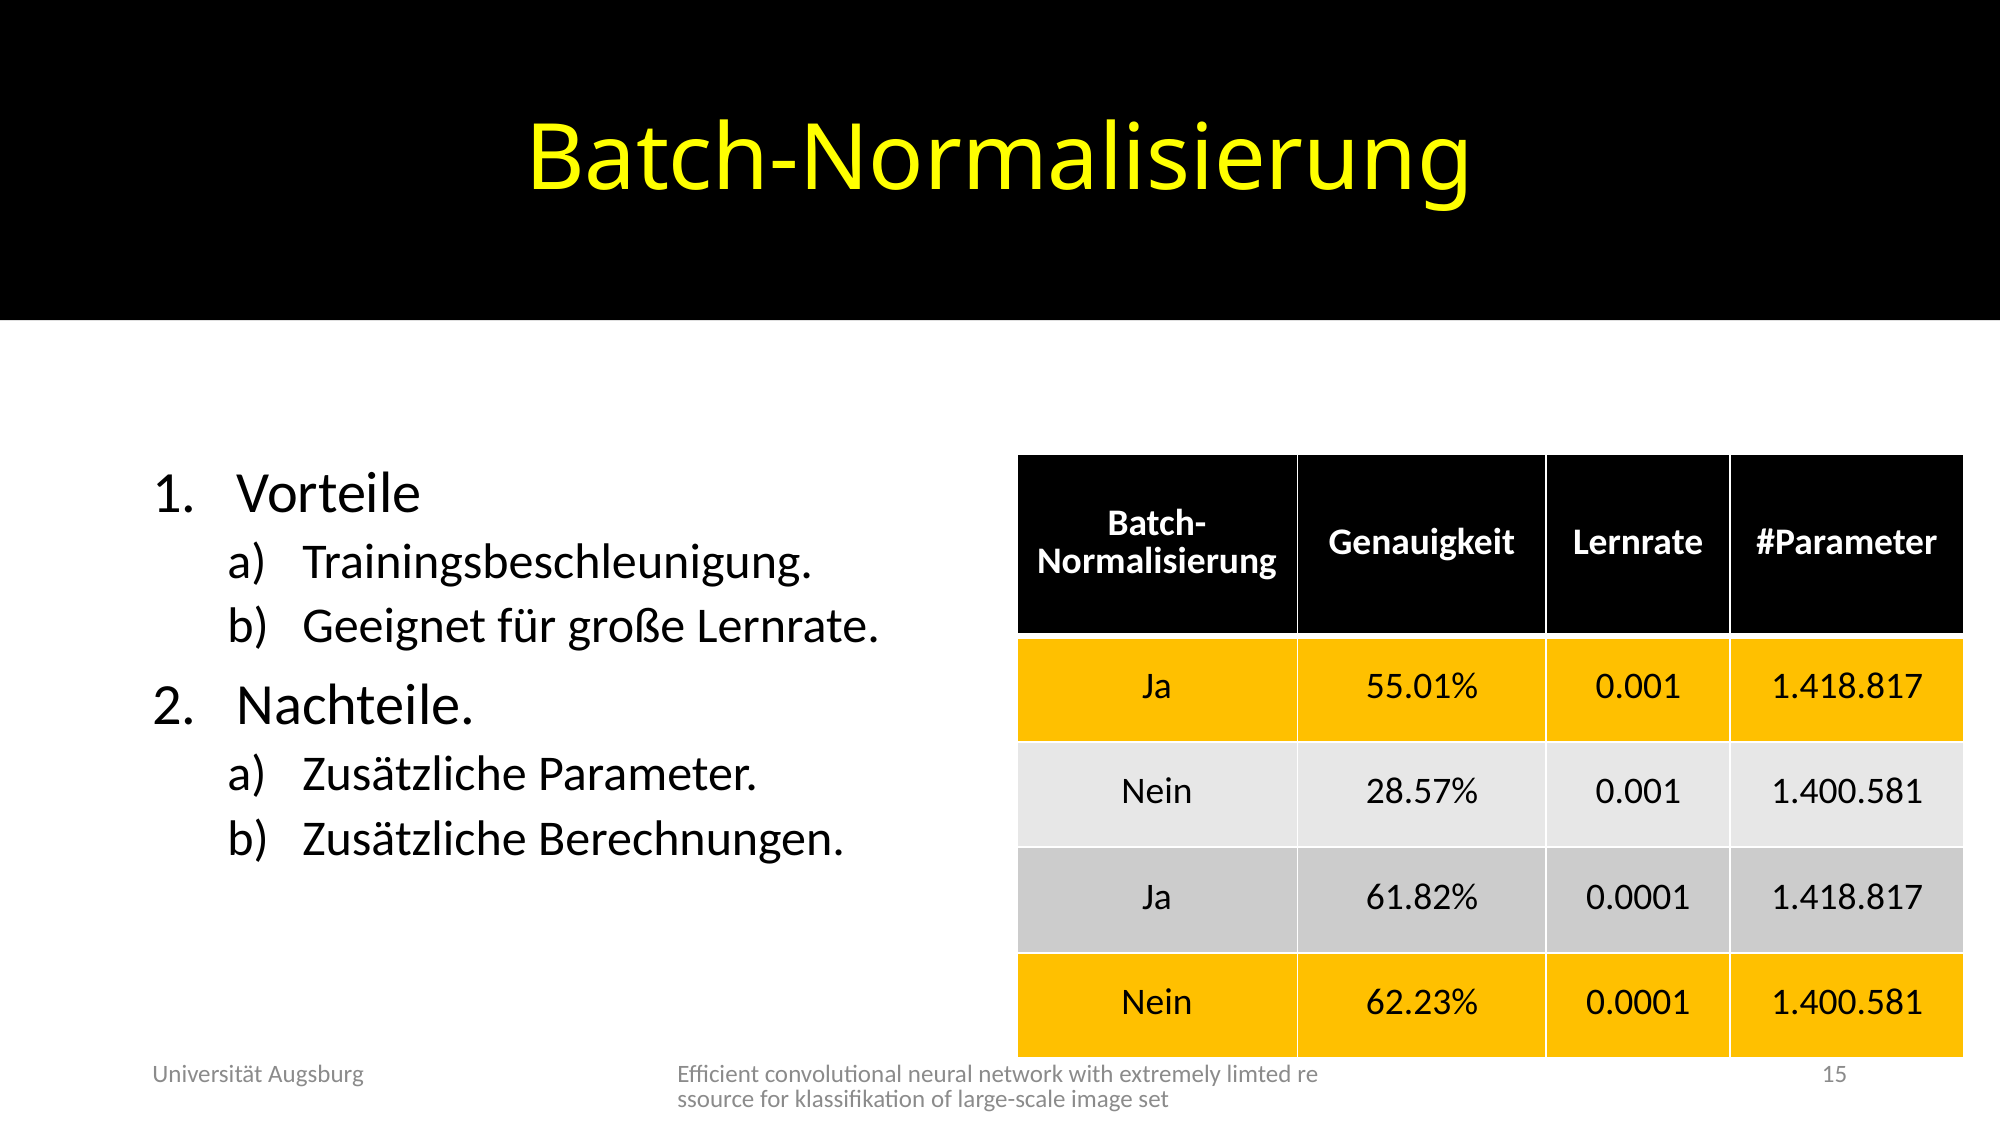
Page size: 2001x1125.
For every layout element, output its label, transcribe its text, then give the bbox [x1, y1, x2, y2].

table_cell 0.001 [1547, 639, 1729, 741]
slide_number Universität Augsburg [137, 1042, 588, 1103]
table_header Genauigkeit [1298, 455, 1545, 633]
table_cell Ja [1018, 639, 1297, 741]
table_cell 1.400.581 [1731, 743, 1963, 846]
table_cell 0.0001 [1547, 848, 1729, 952]
table_cell Ja [1018, 848, 1297, 952]
table_cell 0.001 [1547, 743, 1729, 846]
table_cell 28.57% [1298, 743, 1545, 846]
table_header #Parameter [1731, 455, 1963, 633]
table_header Lernrate [1547, 455, 1729, 633]
list Vorteile Trainingsbeschleunigung. Geeignet für große Lernrate. Nachteile. Zusätzliche Parameter. Zusätzliche Berechnungen. [137, 454, 984, 1059]
table_cell 1.418.817 [1731, 848, 1963, 952]
slide_number 15 [1412, 1042, 1863, 1103]
table_cell Nein [1018, 954, 1297, 1042]
table_cell 1.400.581 [1731, 954, 1963, 1057]
footer Efficient convolutional neural network with extremely limted ressource for klassifikation of large-scale image set [662, 1042, 1338, 1103]
table_cell 61.82% [1298, 848, 1545, 952]
table_cell Nein [1018, 743, 1297, 846]
table_cell 0.0001 [1547, 954, 1729, 1042]
table_header Batch-Normalisierung [1018, 455, 1297, 633]
title Batch-Normalisierung [0, 0, 2000, 321]
table_cell 62.23% [1298, 954, 1545, 1057]
table_cell 1.418.817 [1731, 639, 1963, 741]
table_cell 55.01% [1298, 639, 1545, 741]
